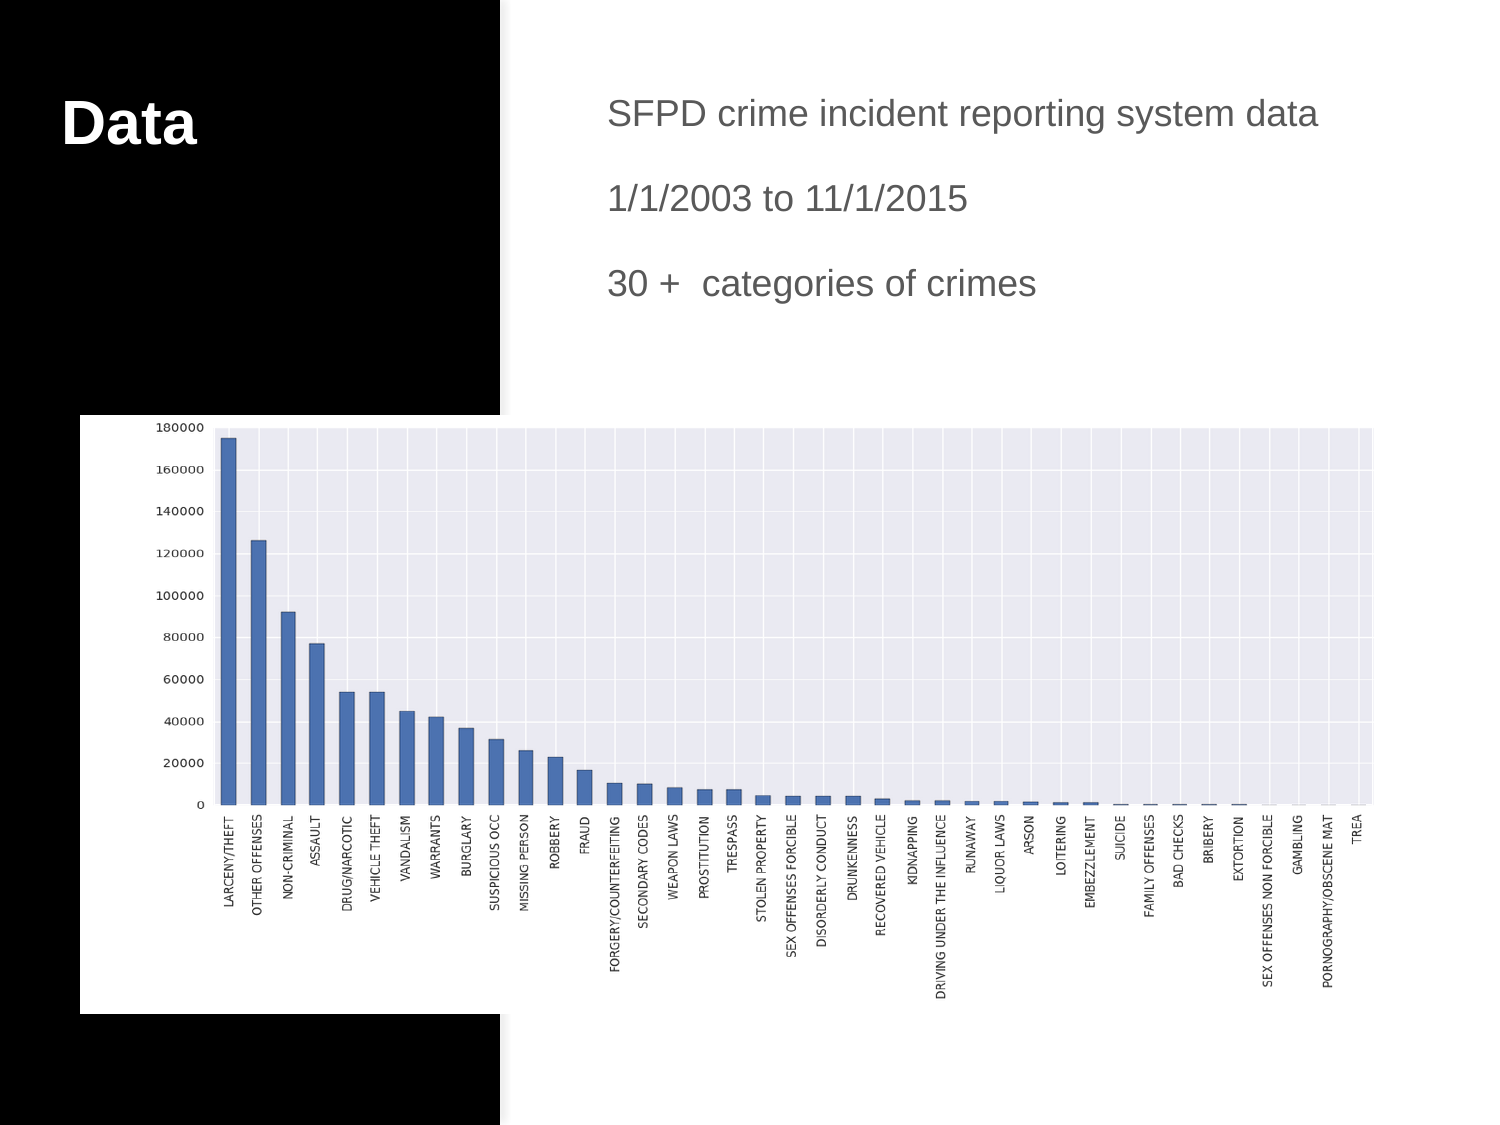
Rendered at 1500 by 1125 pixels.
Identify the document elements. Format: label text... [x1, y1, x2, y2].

list SFPD crime incident reporting system data 1/1/2003 to 11/1/2015 30 + categories of crimes [554, 67, 1449, 383]
picture [80, 415, 1408, 1014]
title Data [46, 67, 454, 1001]
